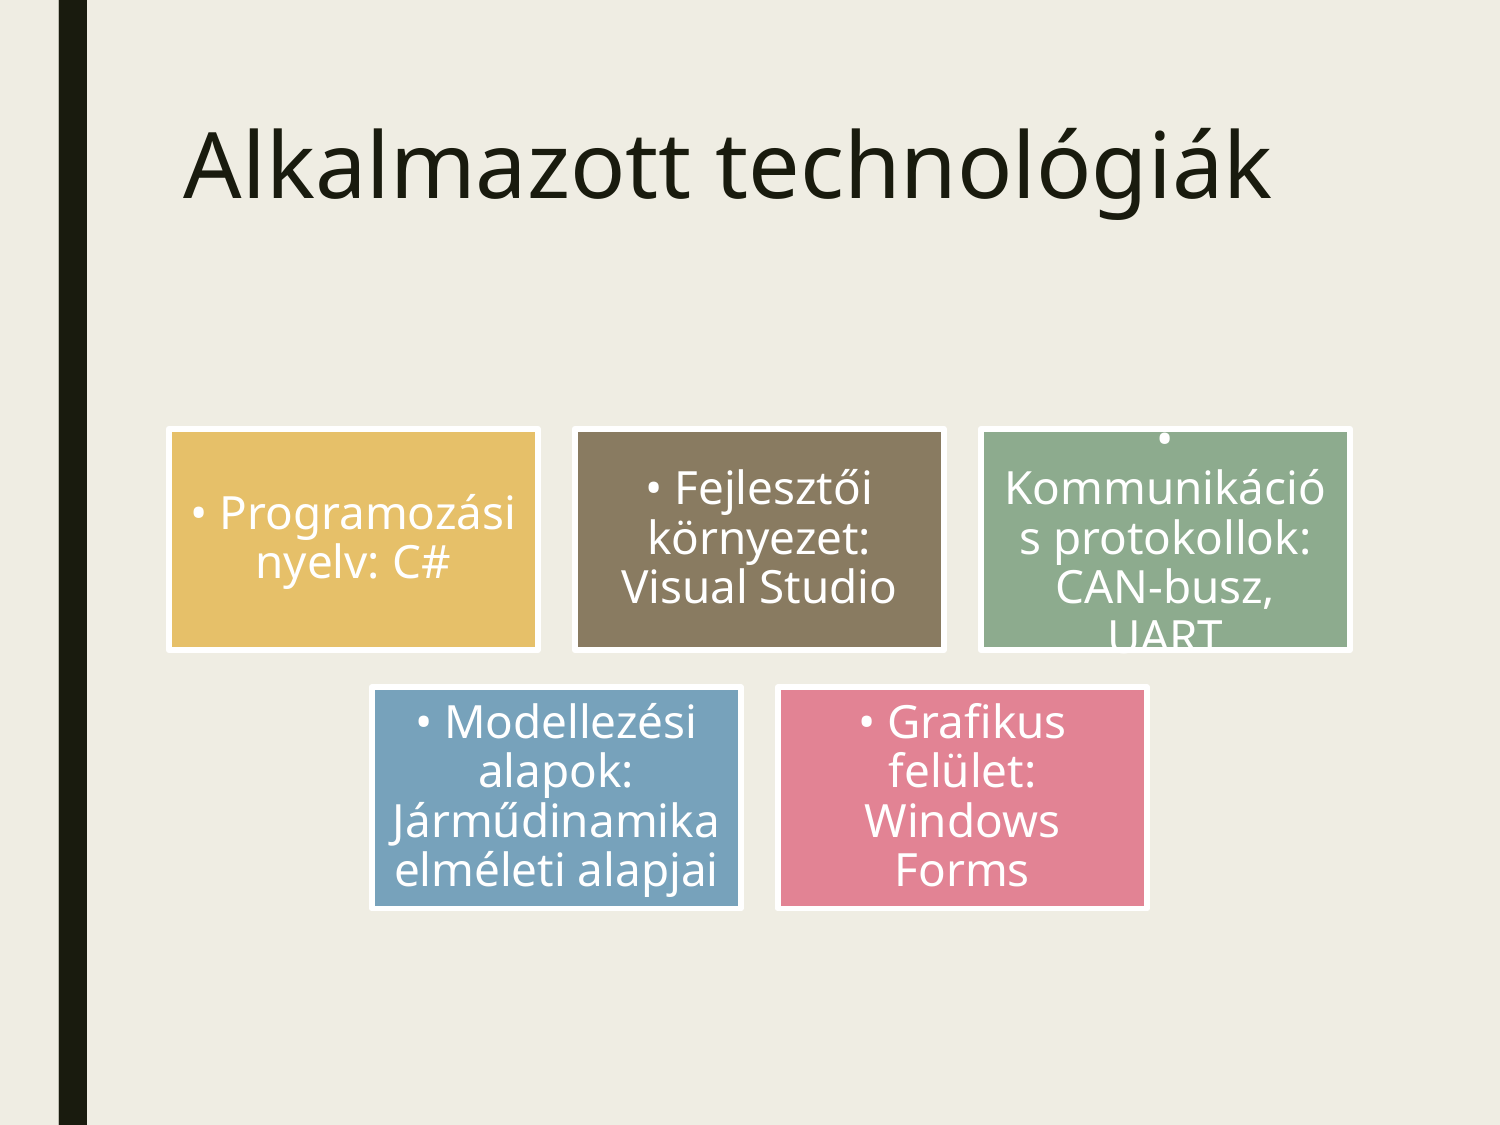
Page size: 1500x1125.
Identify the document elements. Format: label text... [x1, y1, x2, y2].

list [168, 374, 1351, 963]
title Alkalmazott technológiák [168, 112, 1351, 357]
